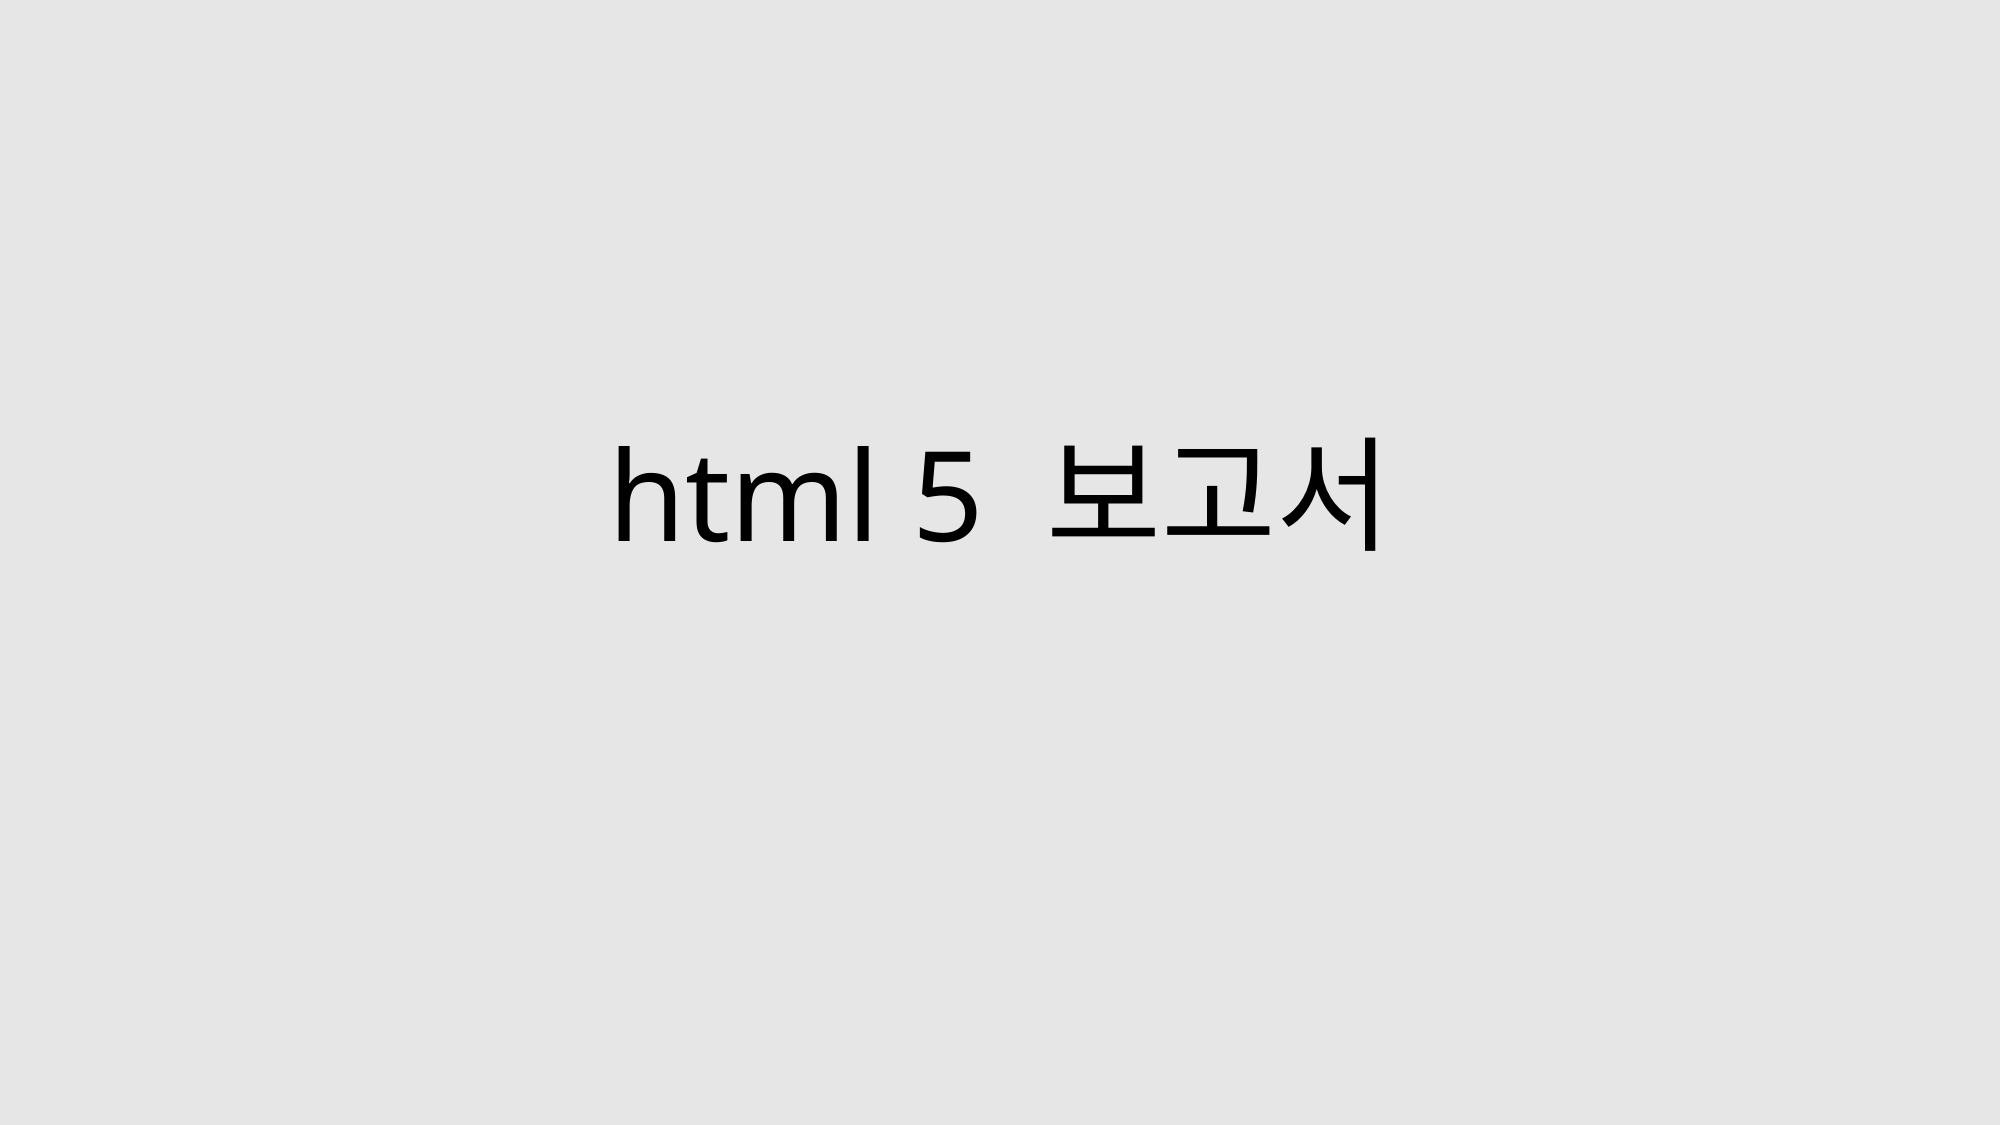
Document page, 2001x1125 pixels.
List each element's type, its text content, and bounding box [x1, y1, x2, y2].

title html 5 보고서 [249, 184, 1750, 576]
